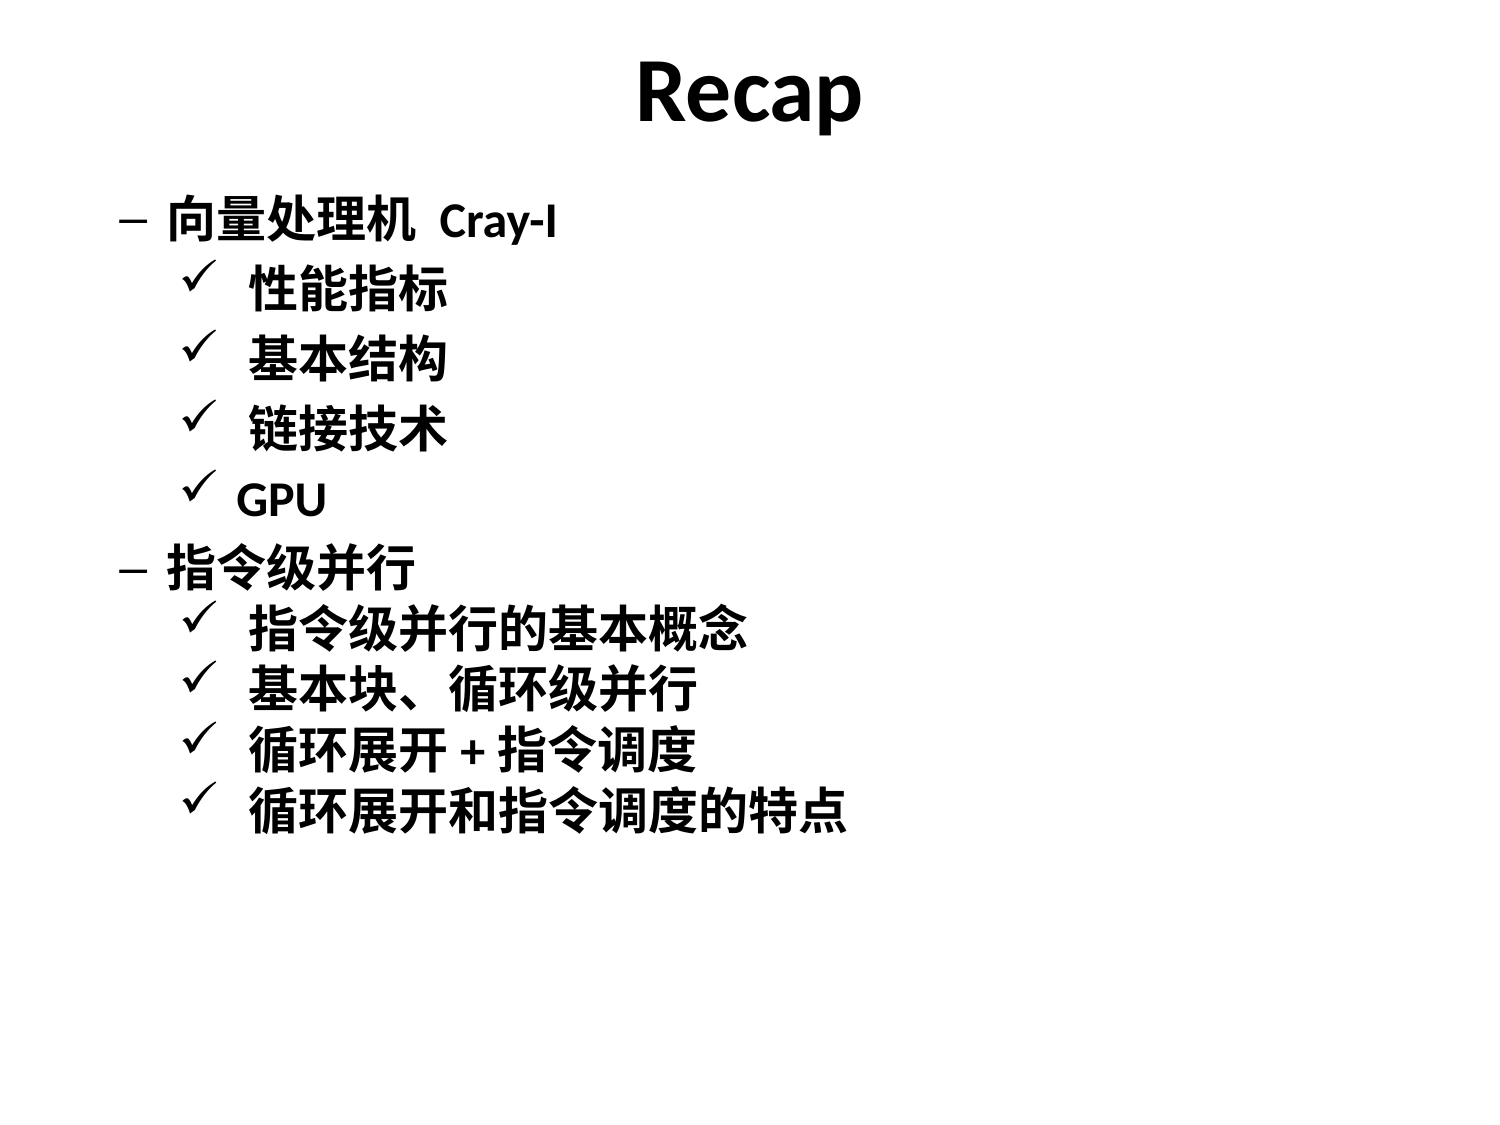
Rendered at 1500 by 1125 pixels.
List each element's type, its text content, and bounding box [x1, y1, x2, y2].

title Recap [112, 20, 1388, 149]
list 向量处理机 Cray-I 性能指标 基本结构 链接技术 GPU 指令级并行 指令级并行的基本概念 基本块、循环级并行 循环展开+指令调度 循环展开和指令调度的特点 [29, 179, 1400, 1118]
